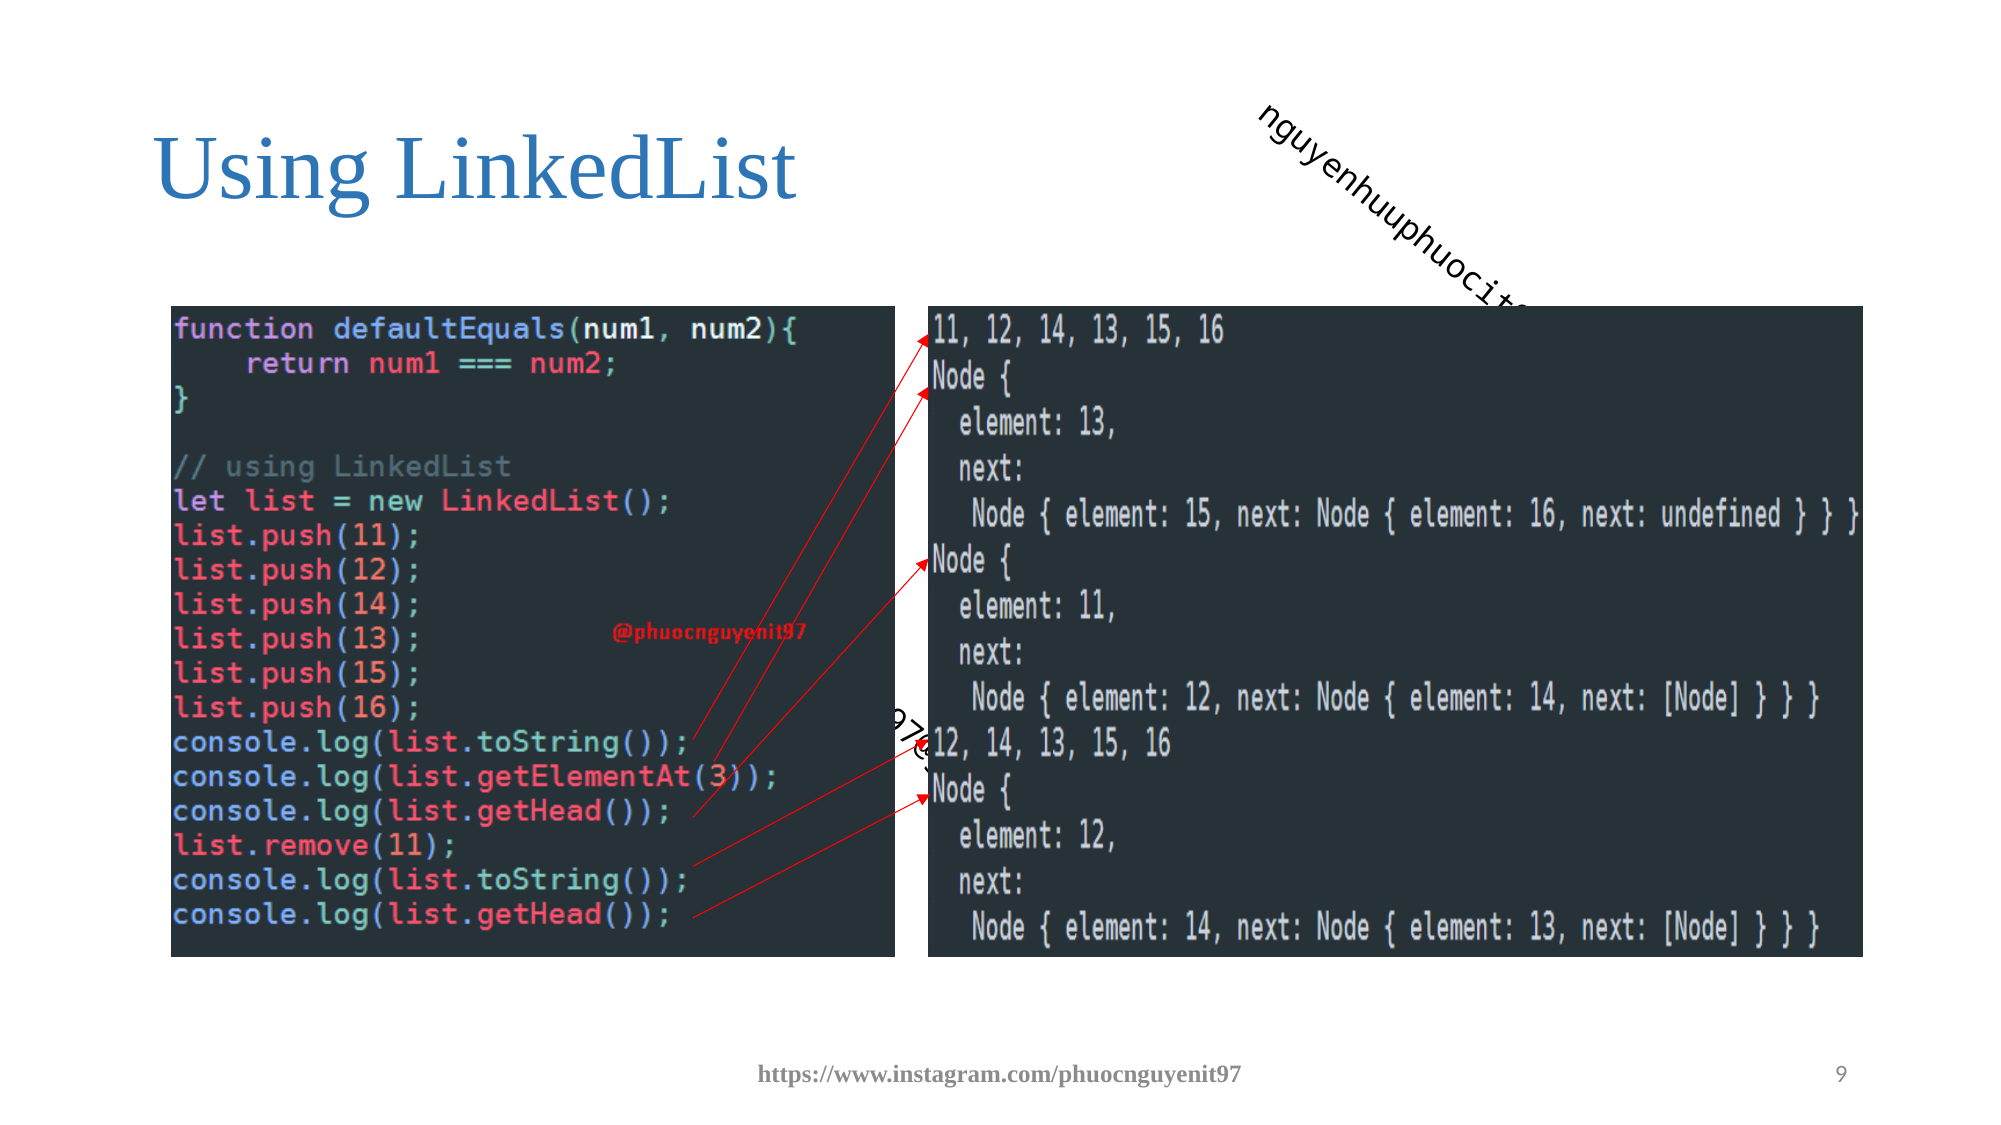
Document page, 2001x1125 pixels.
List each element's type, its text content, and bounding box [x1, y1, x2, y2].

title Using LinkedList [137, 59, 1863, 278]
footer https://www.instagram.com/phuocnguyenit97 [662, 1042, 1338, 1103]
slide_number 9 [1412, 1042, 1863, 1103]
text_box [171, 306, 1863, 957]
